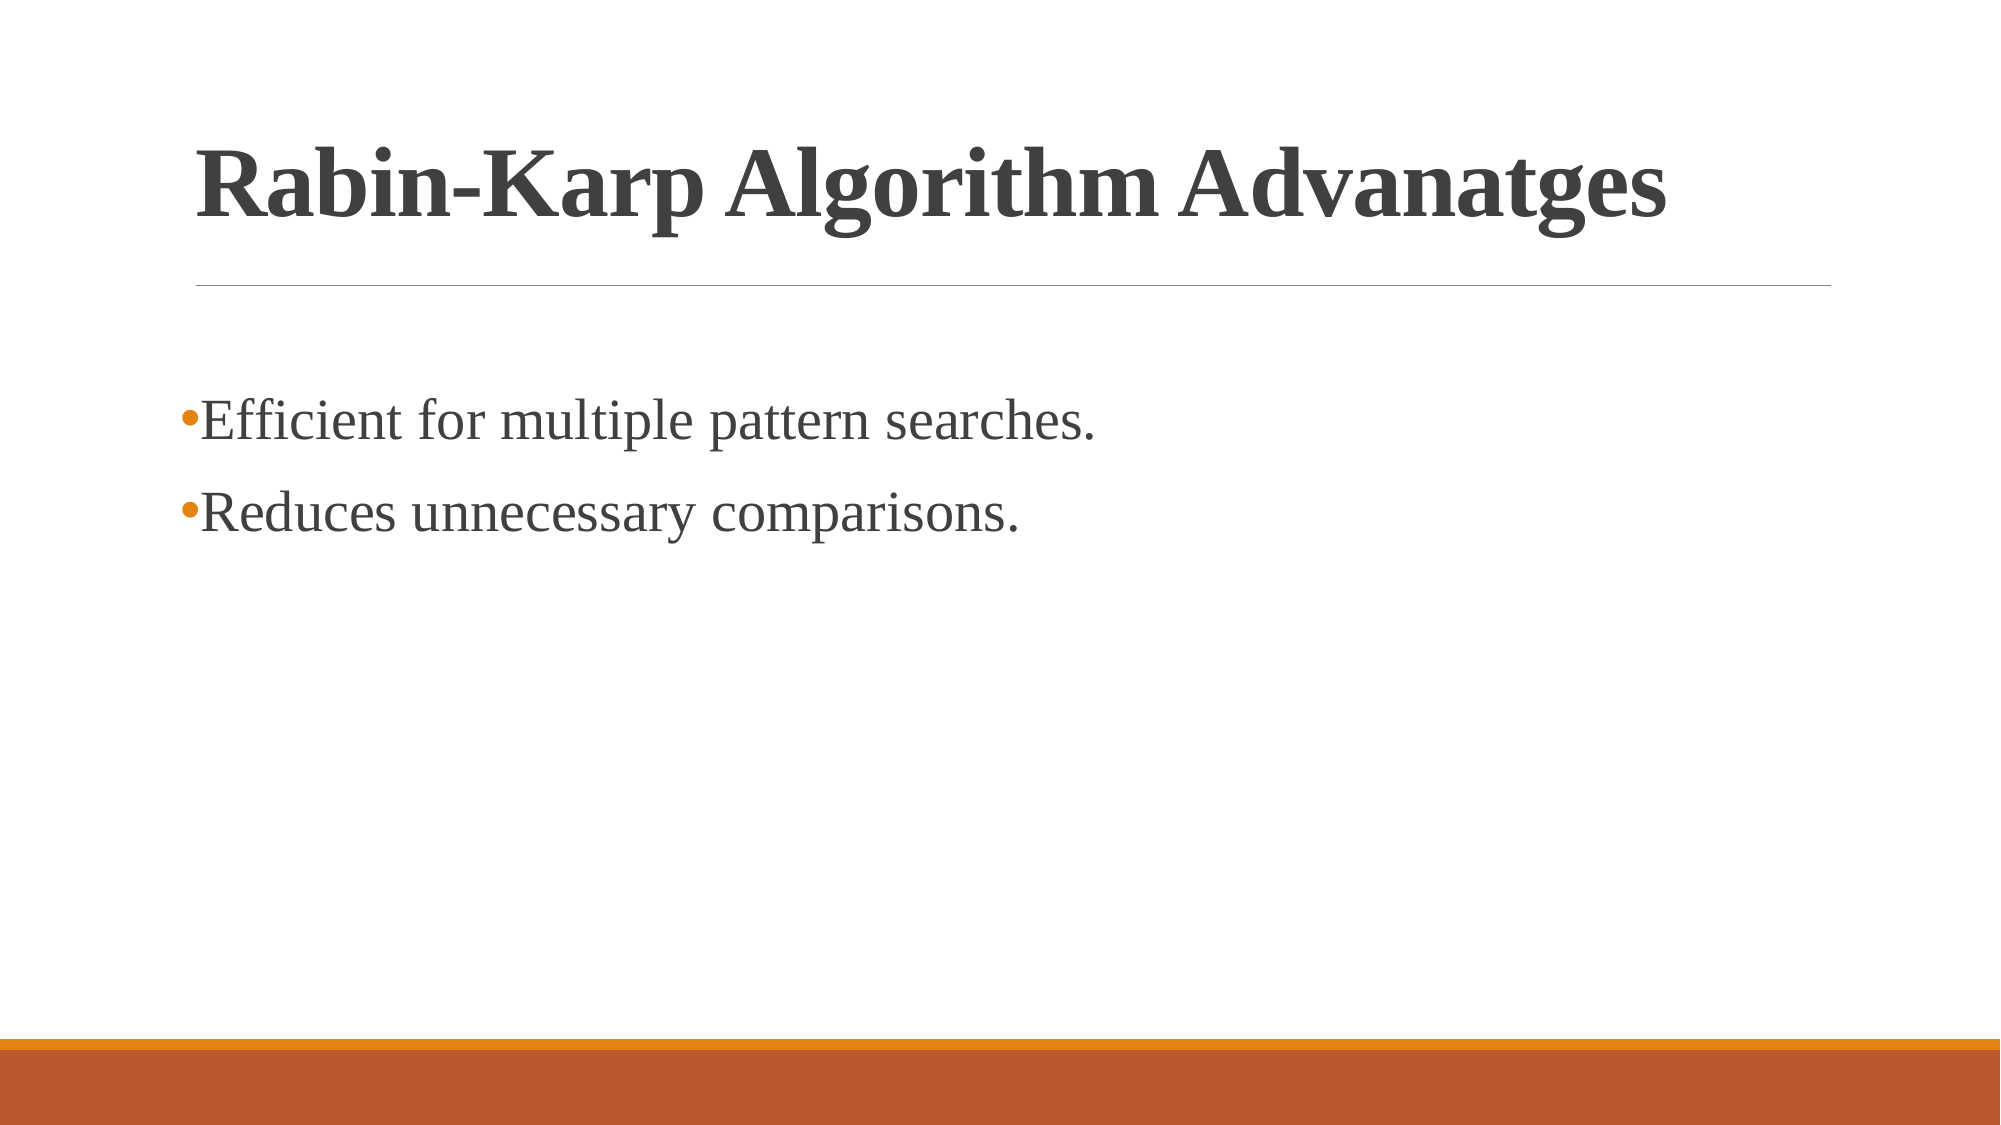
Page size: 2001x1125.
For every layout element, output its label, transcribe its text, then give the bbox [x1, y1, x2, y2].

title Rabin-Karp Algorithm Advanatges [180, 126, 1830, 365]
list Efficient for multiple pattern searches. Reduces unnecessary comparisons. [180, 381, 1830, 1042]
